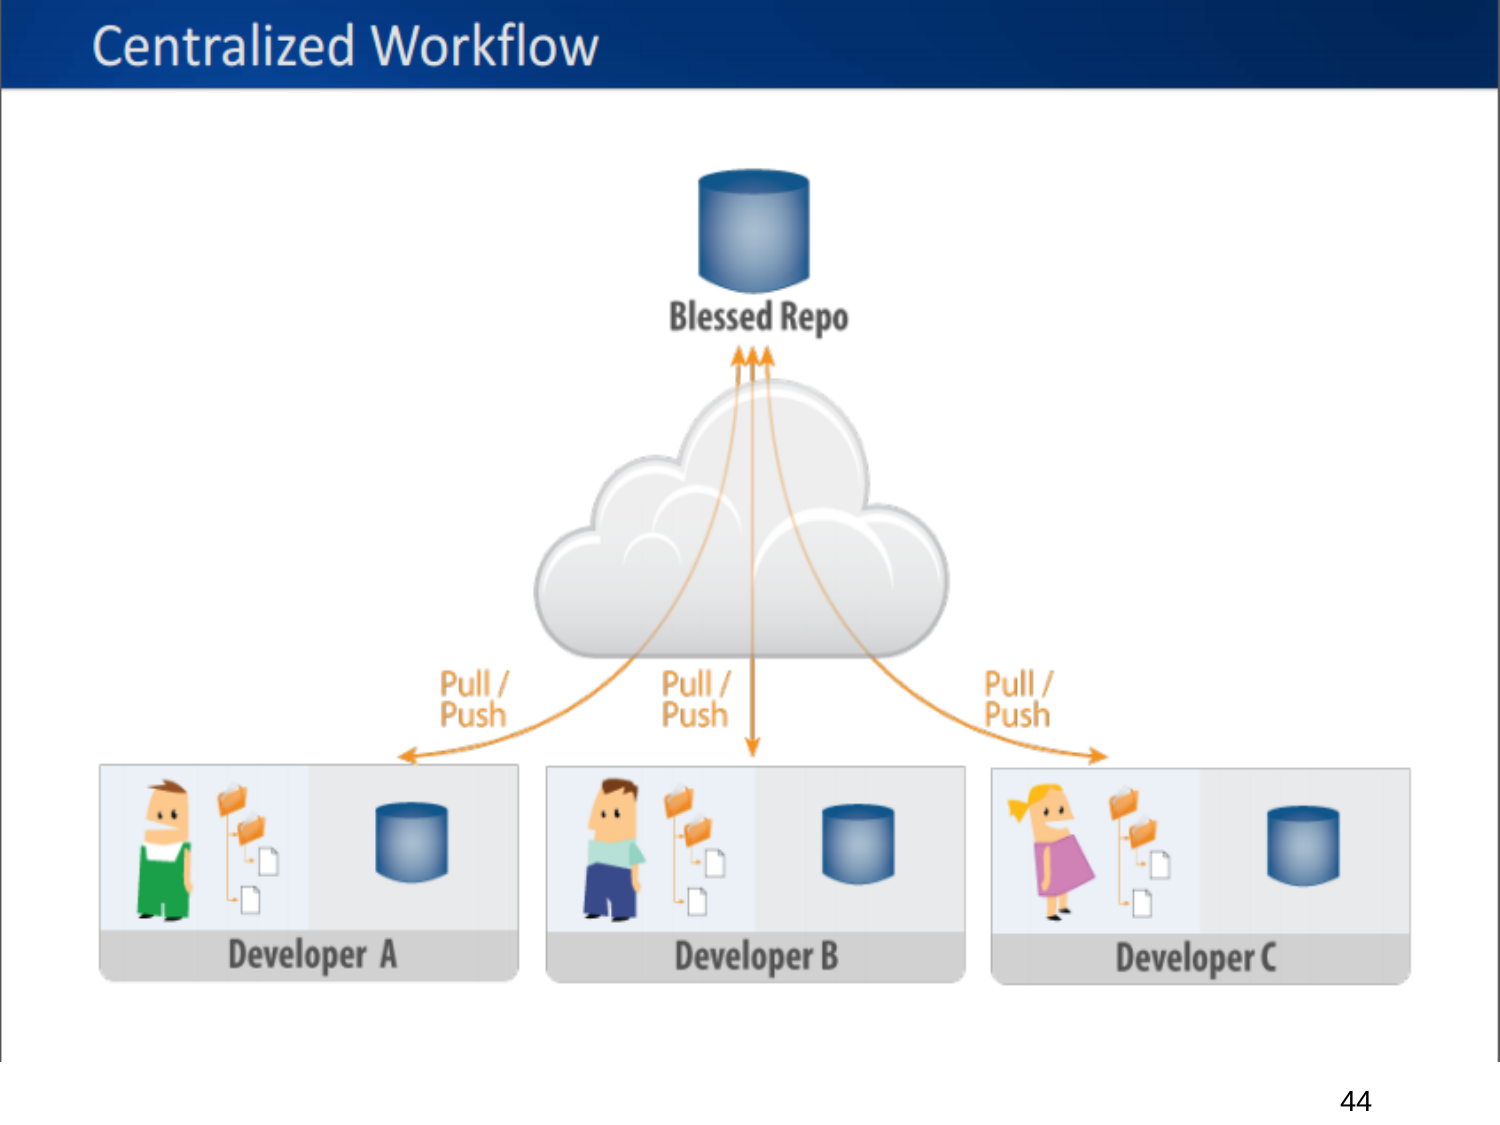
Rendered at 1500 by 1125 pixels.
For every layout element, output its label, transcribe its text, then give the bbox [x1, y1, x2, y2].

picture [0, 0, 1500, 1062]
slide_number 44 [1325, 1074, 1463, 1113]
